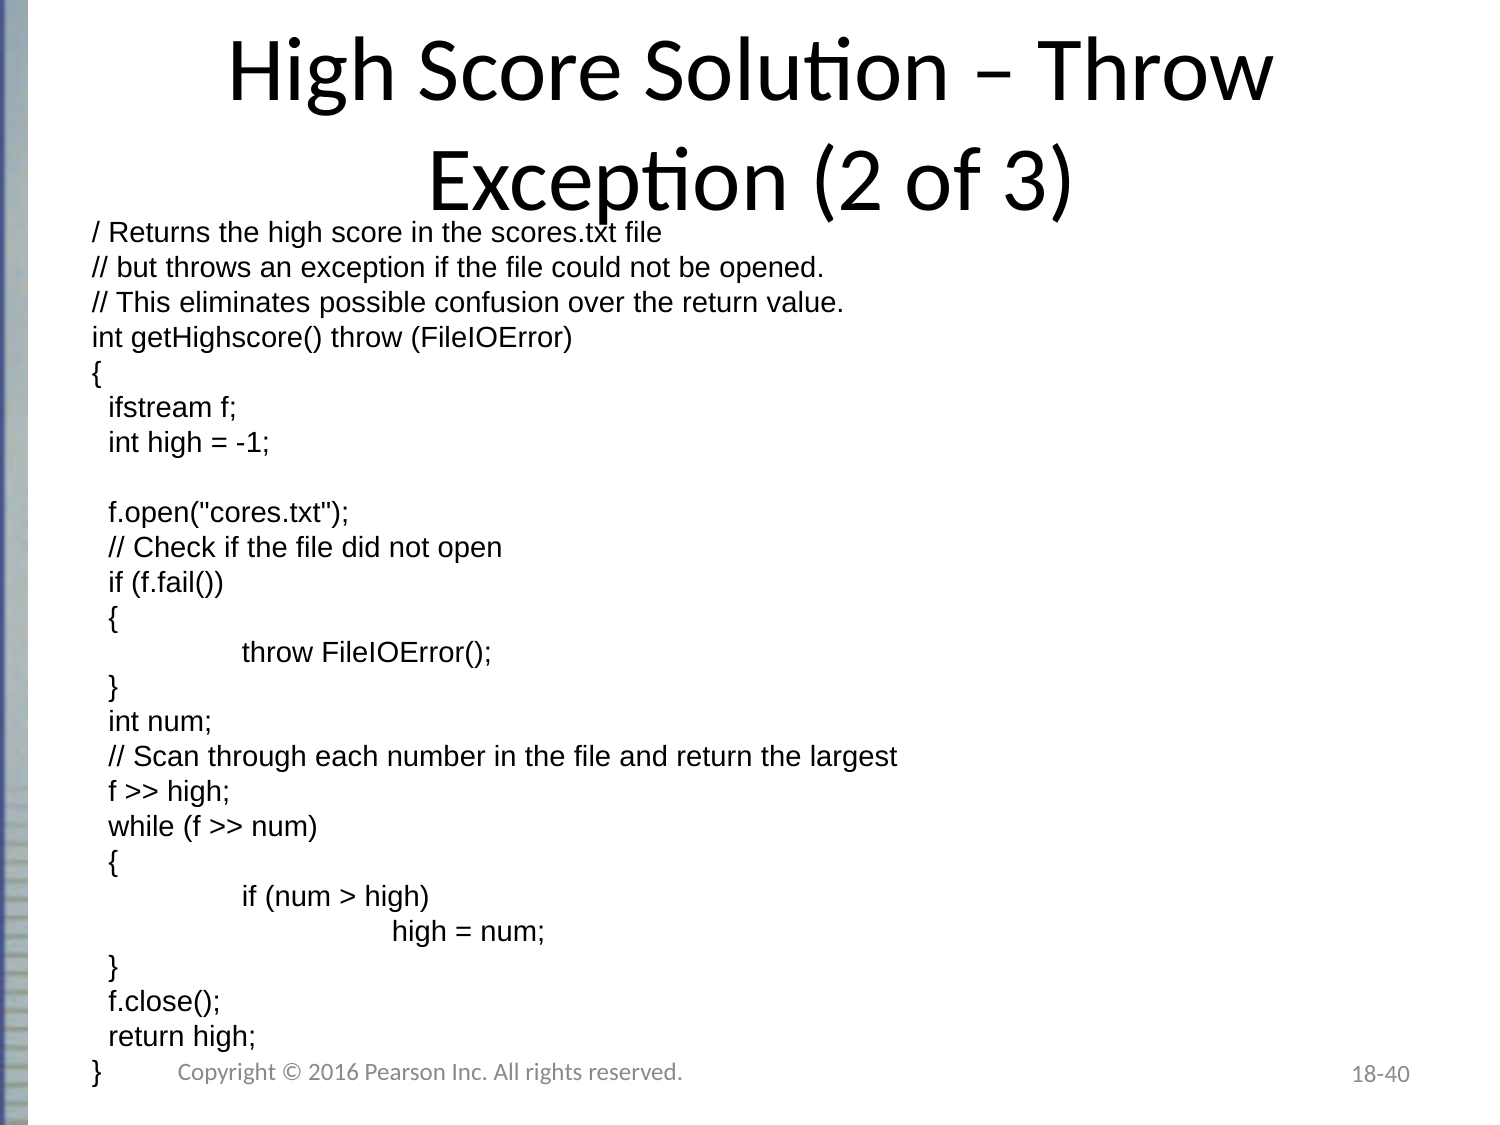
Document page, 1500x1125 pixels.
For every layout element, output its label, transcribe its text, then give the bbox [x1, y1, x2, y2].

slide_number 18-40 [1074, 1042, 1425, 1103]
picture [0, 0, 28, 1125]
title High Score Solution – Throw Exception (2 of 3) [77, 24, 1428, 213]
text_box / Returns the high score in the scores.txt file // but throws an exception if the file could not be opened. // This eliminates possible confusion over the return value. int getHighscore() throw (FileIOError) { ifstream f; int high = -1; f.open("cores.txt"); // Check if the file did not open if (f.fail()) { throw FileIOError(); } int num; // Scan through each number in the file and return the largest f >> high; while (f >> num) { if (num > high) high = num; } f.close(); return high; } [77, 205, 1405, 1095]
footer Copyright © 2016 Pearson Inc. All rights reserved. [75, 1040, 788, 1100]
